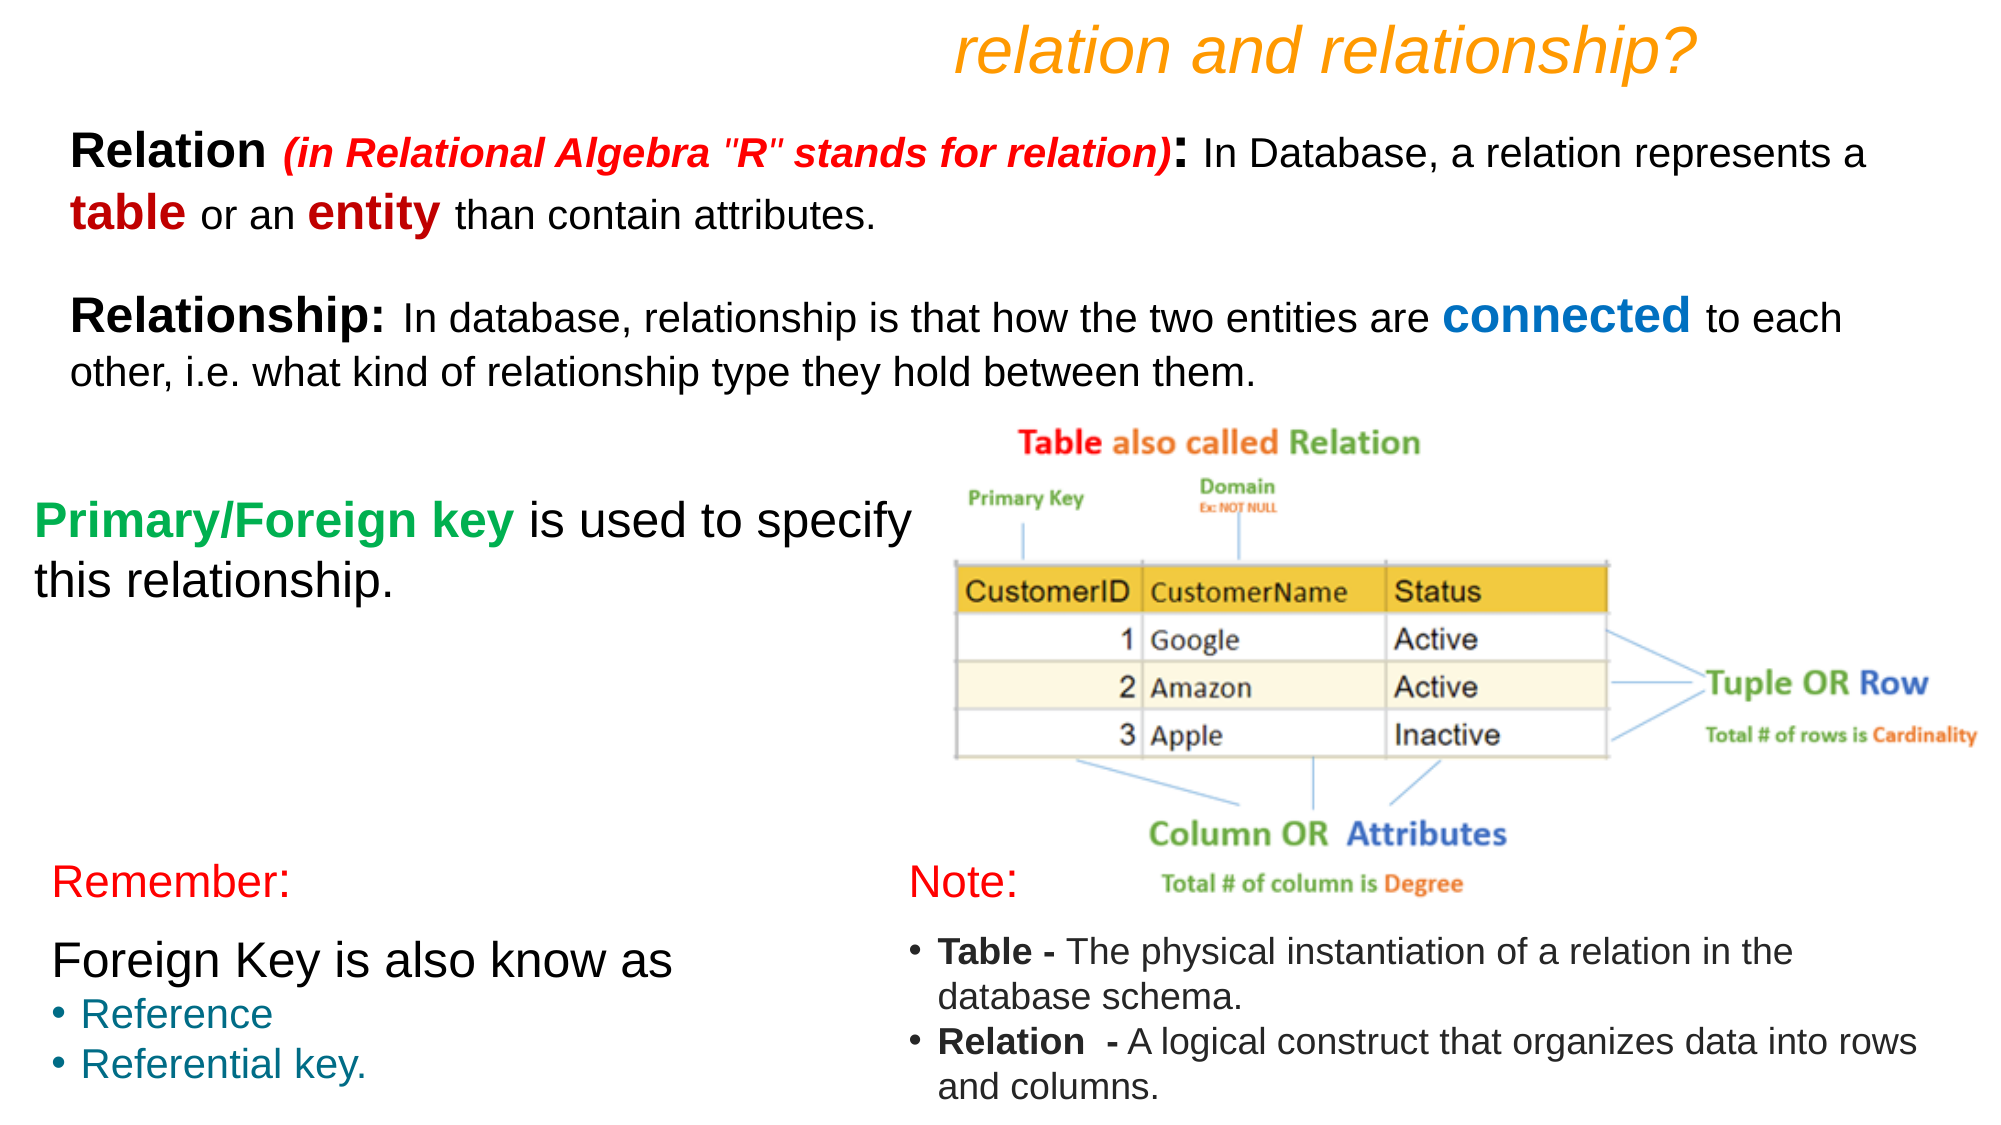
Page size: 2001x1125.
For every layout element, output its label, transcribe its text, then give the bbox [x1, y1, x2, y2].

text_box Primary/Foreign key is used to specify this relationship. [19, 479, 931, 615]
text_box relation and relationship? [249, 0, 1750, 95]
text_box Relation (in Relational Algebra "R" stands for relation): In Database, a relation represents a table or an entity than contain attributes. [54, 101, 1934, 247]
picture [937, 408, 1993, 904]
text_box Note: Table - The physical instantiation of a relation in the database schema. Relation - A logical construct that organizes data into rows and columns. [893, 839, 1964, 1115]
text_box Relationship: In database, relationship is that how the two entities are connected to each other, i.e. what kind of relationship type they hold between them. [54, 267, 1934, 402]
text_box Remember: Foreign Key is also know as Reference Referential key. [36, 839, 741, 1095]
